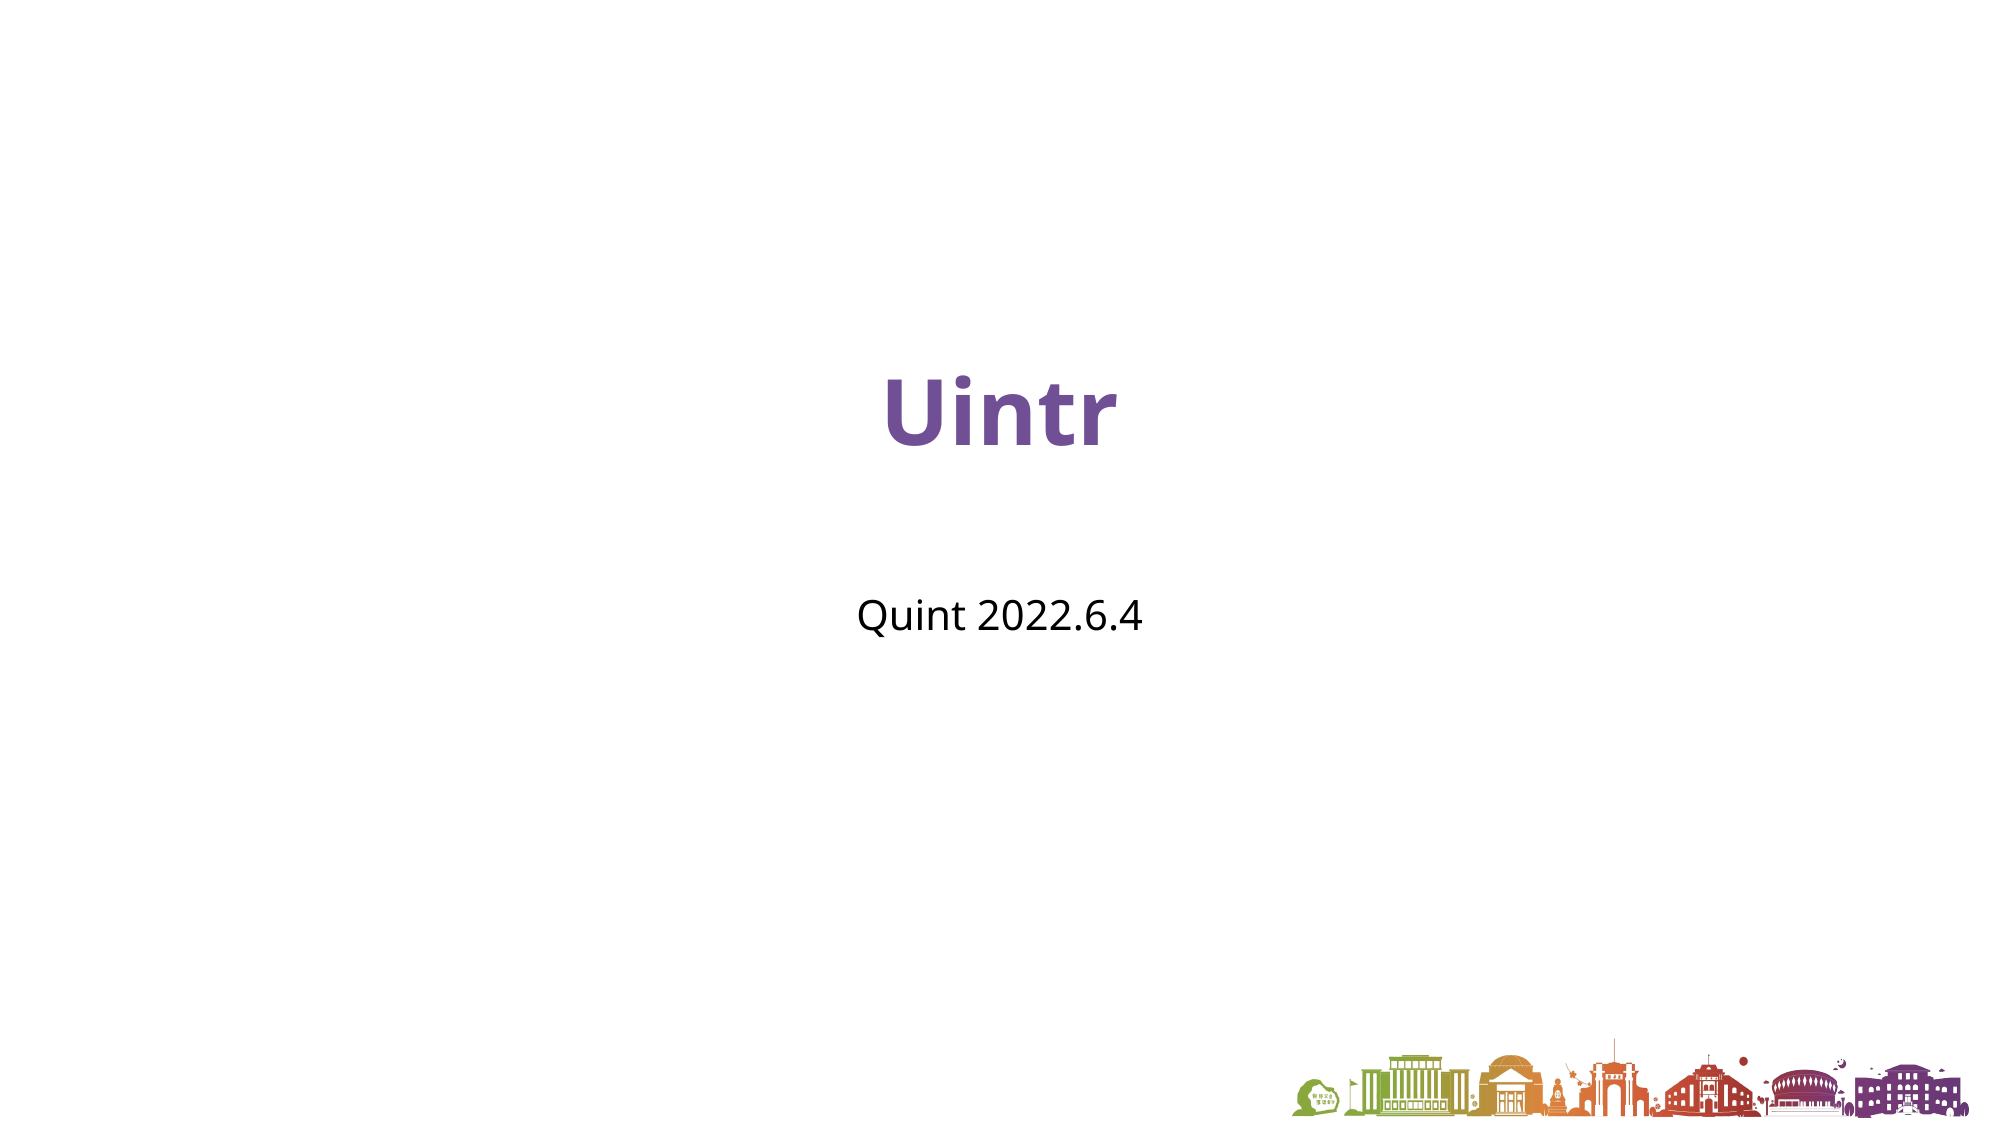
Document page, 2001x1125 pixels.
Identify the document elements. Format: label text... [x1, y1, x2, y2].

text_box Uintr [59, 338, 1941, 493]
text_box Quint 2022.6.4 [517, 587, 1483, 939]
picture [1292, 1032, 1969, 1118]
